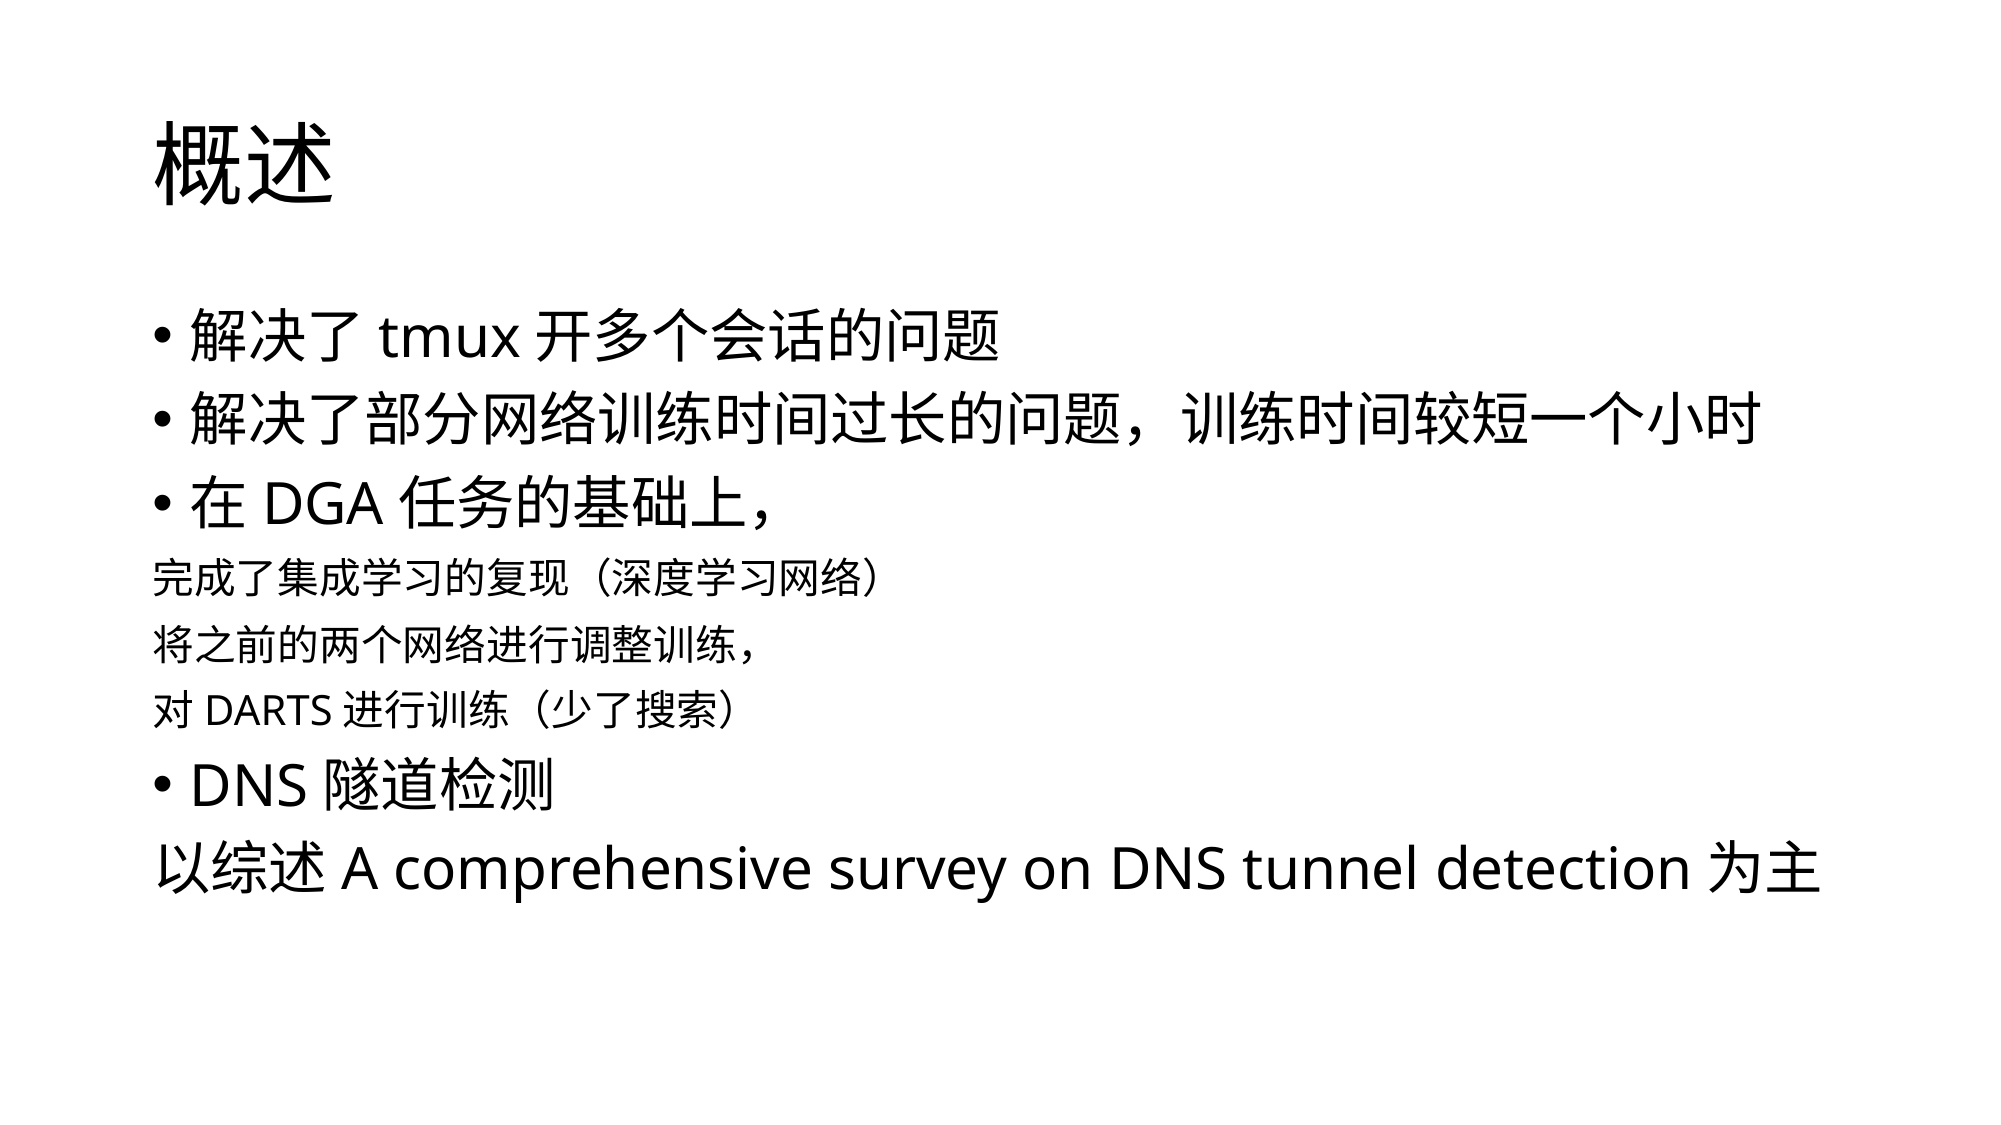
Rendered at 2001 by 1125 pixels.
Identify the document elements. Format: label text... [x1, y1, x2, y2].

title 概述 [137, 59, 1863, 278]
list 解决了tmux开多个会话的问题 解决了部分网络训练时间过长的问题，训练时间较短一个小时 在DGA任务的基础上， 完成了集成学习的复现（深度学习网络） 将之前的两个网络进行调整训练， 对DARTS进行训练（少了搜索） DNS隧道检测 以综述A comprehensive survey on DNS tunnel detection为主 [137, 299, 1863, 1014]
